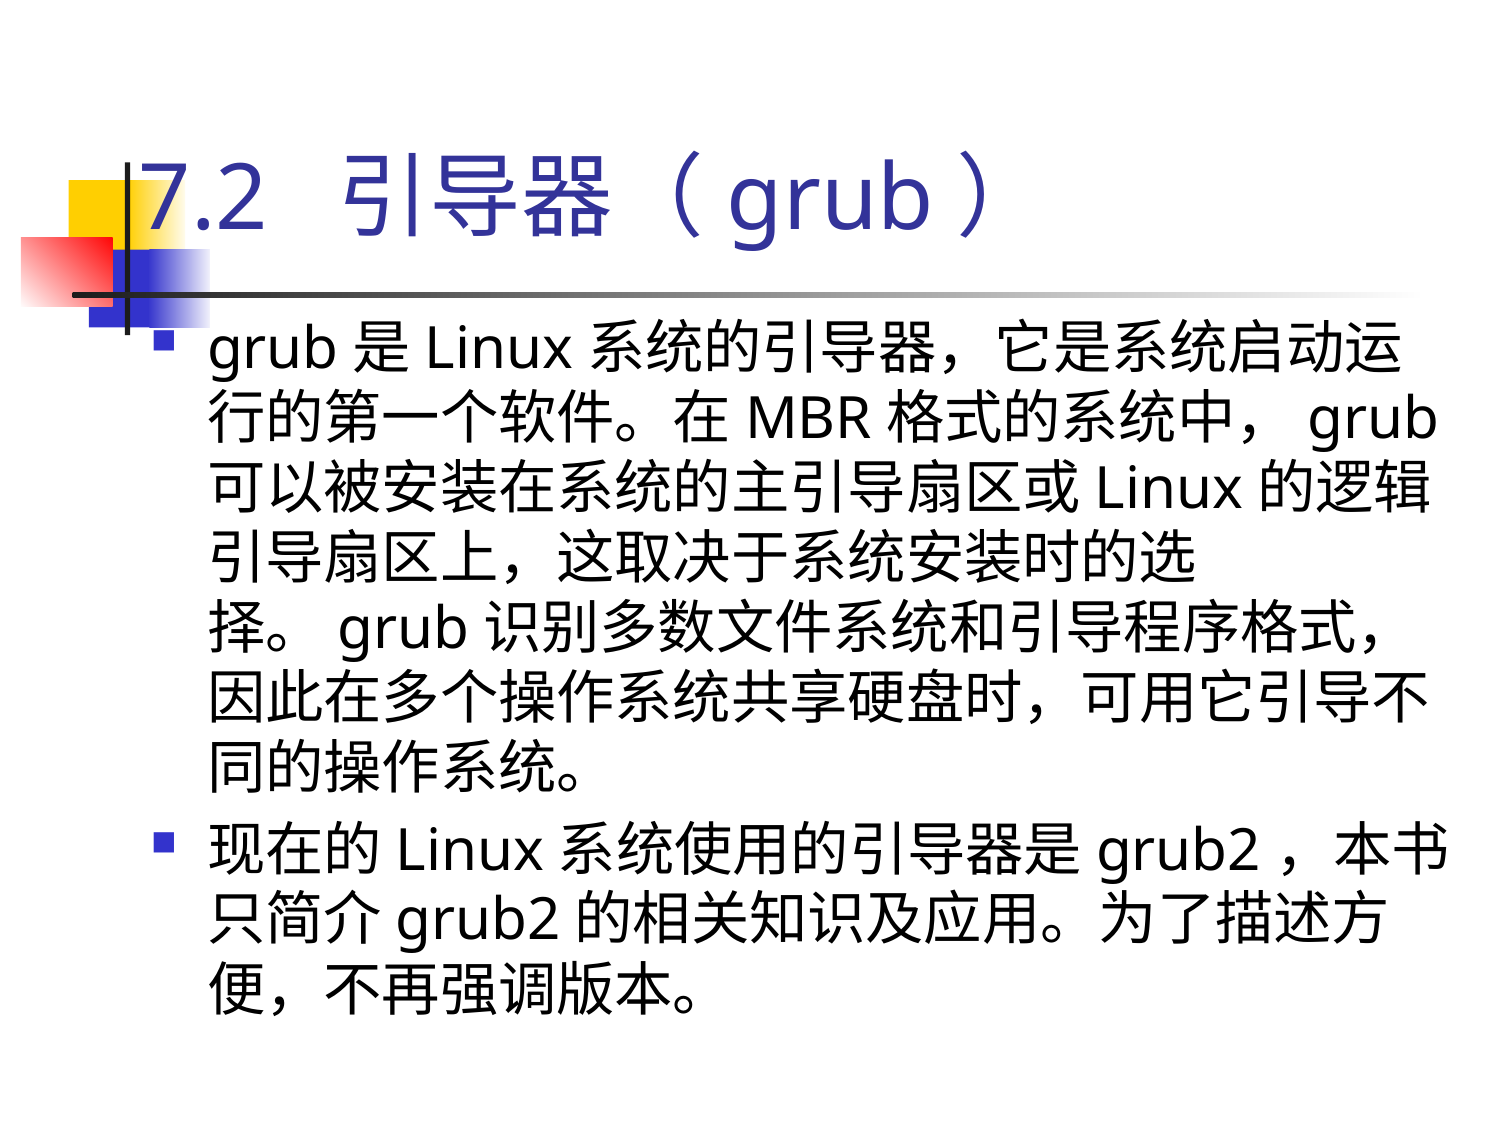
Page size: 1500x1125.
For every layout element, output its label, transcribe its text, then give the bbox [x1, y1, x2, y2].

title 7.2 引导器（grub） [123, 66, 1462, 256]
list grub是Linux系统的引导器，它是系统启动运行的第一个软件。在MBR格式的系统中，grub可以被安装在系统的主引导扇区或Linux的逻辑引导扇区上，这取决于系统安装时的选择。grub识别多数文件系统和引导程序格式，因此在多个操作系统共享硬盘时，可用它引导不同的操作系统。 现在的Linux系统使用的引导器是grub2，本书只简介grub2的相关知识及应用。为了描述方便，不再强调版本。 [135, 302, 1469, 1024]
